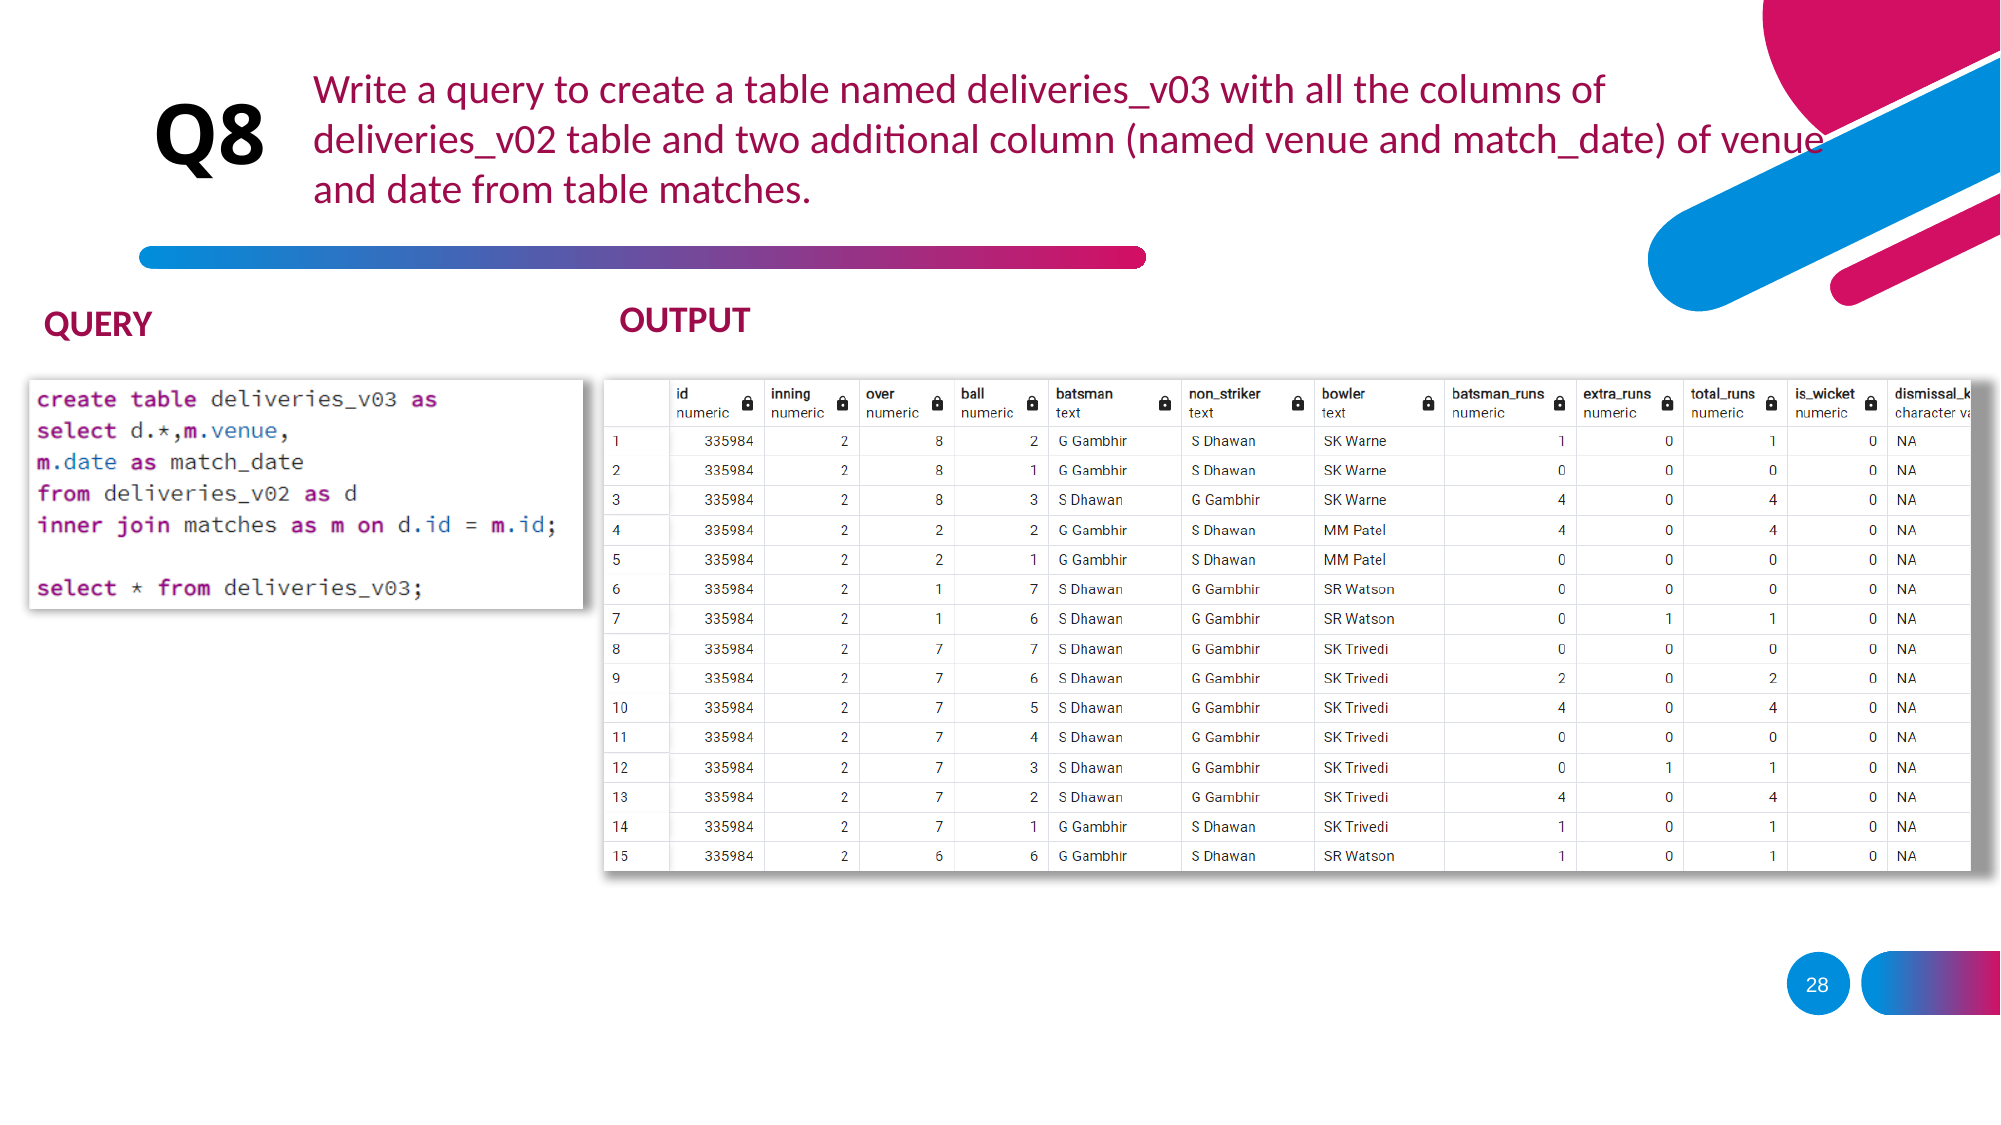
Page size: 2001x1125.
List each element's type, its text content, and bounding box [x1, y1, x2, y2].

text_box Write a query to create a table named deliveries_v03 with all the columns of deliveries_v02 table and two additional column (named venue and match_date) of venue and date from table matches. [298, 54, 1848, 219]
text_box OUTPUT [604, 287, 1606, 348]
text_box QUERY [29, 291, 1030, 352]
slide_number 28 [1772, 954, 1863, 1015]
title Q8 [137, 59, 298, 215]
picture [29, 380, 583, 609]
picture [604, 380, 1971, 871]
